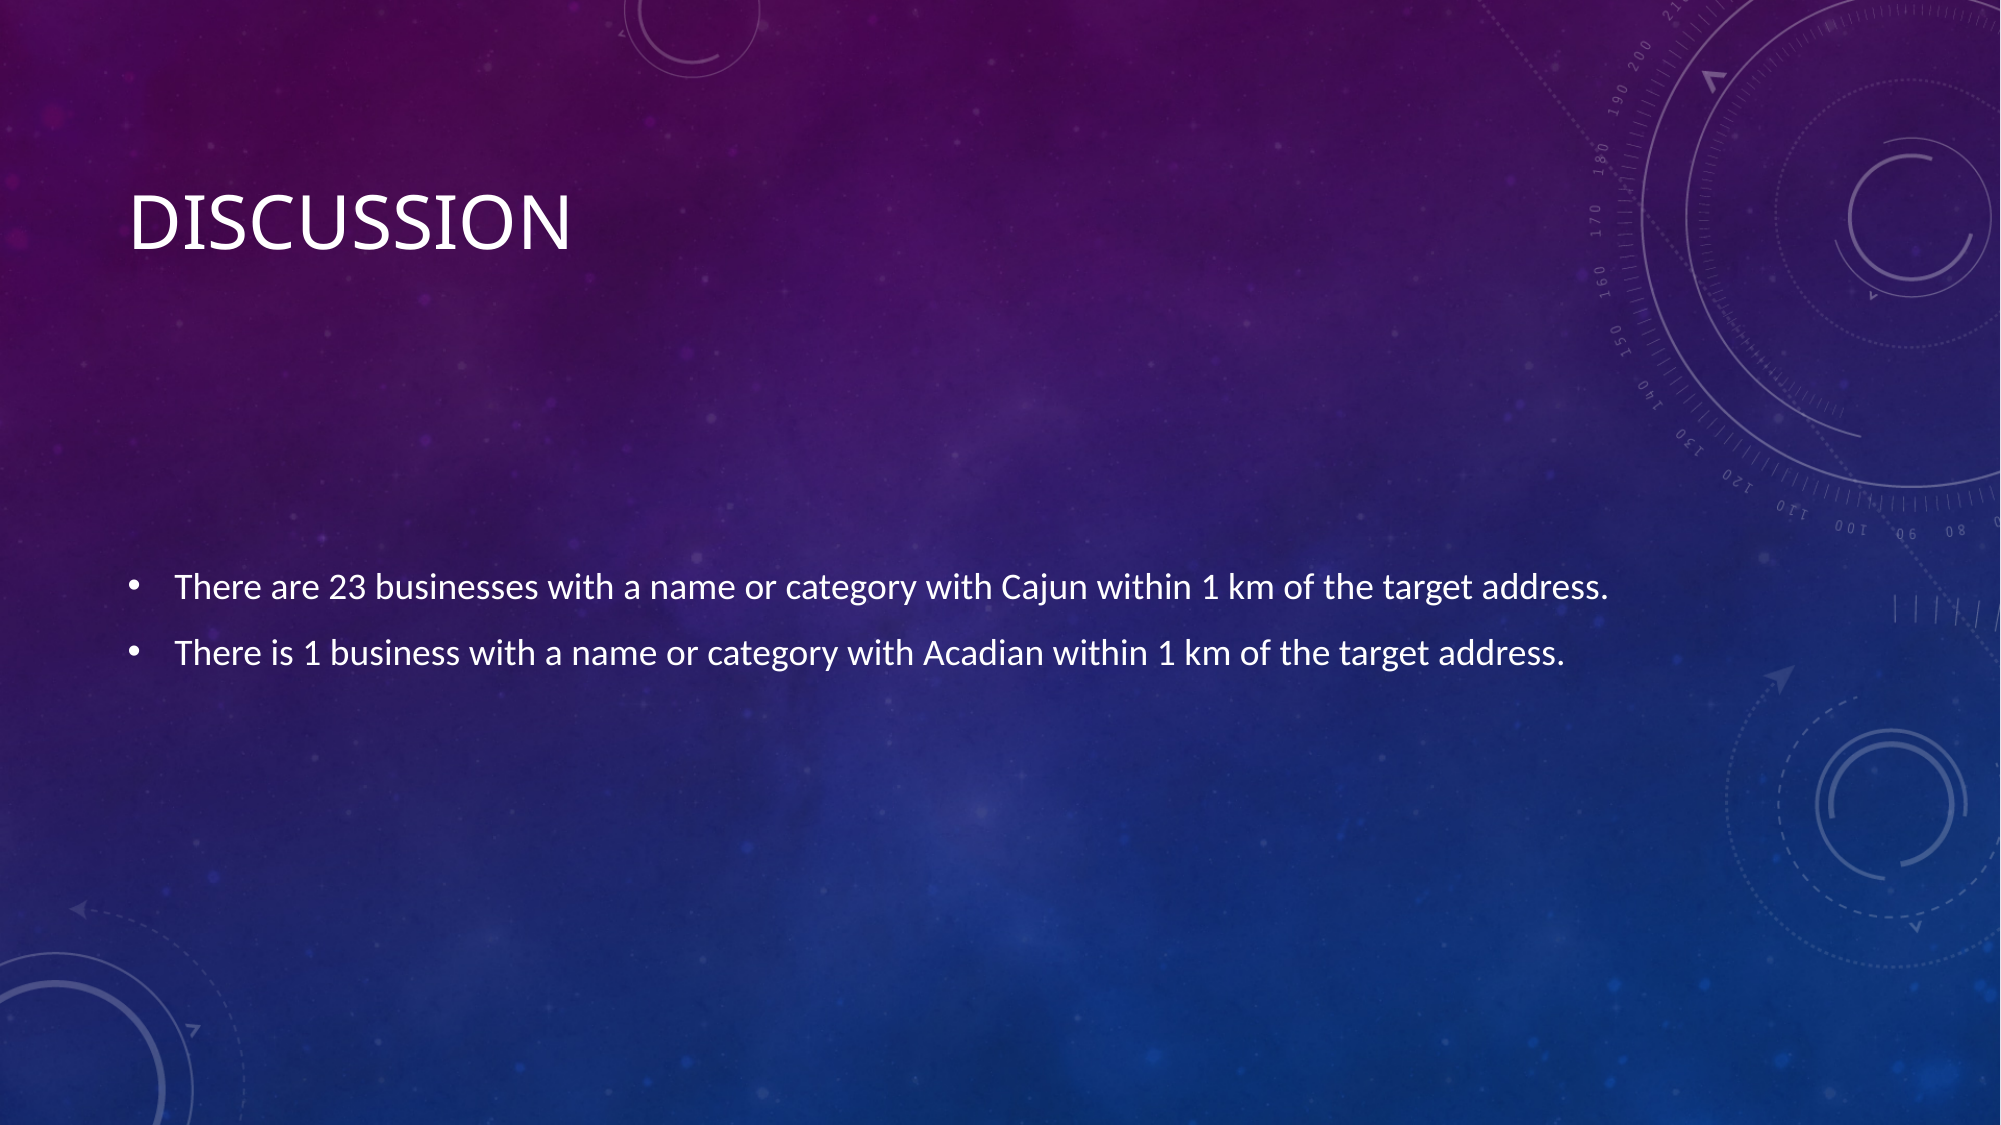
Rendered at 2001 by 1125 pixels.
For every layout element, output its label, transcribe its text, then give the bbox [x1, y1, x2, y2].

picture [0, 0, 2001, 1125]
list There are 23 businesses with a name or category with Cajun within 1 km of the target address. There is 1 business with a name or category with Acadian within 1 km of the target address. [112, 351, 1775, 950]
title Discussion [112, 99, 1775, 339]
